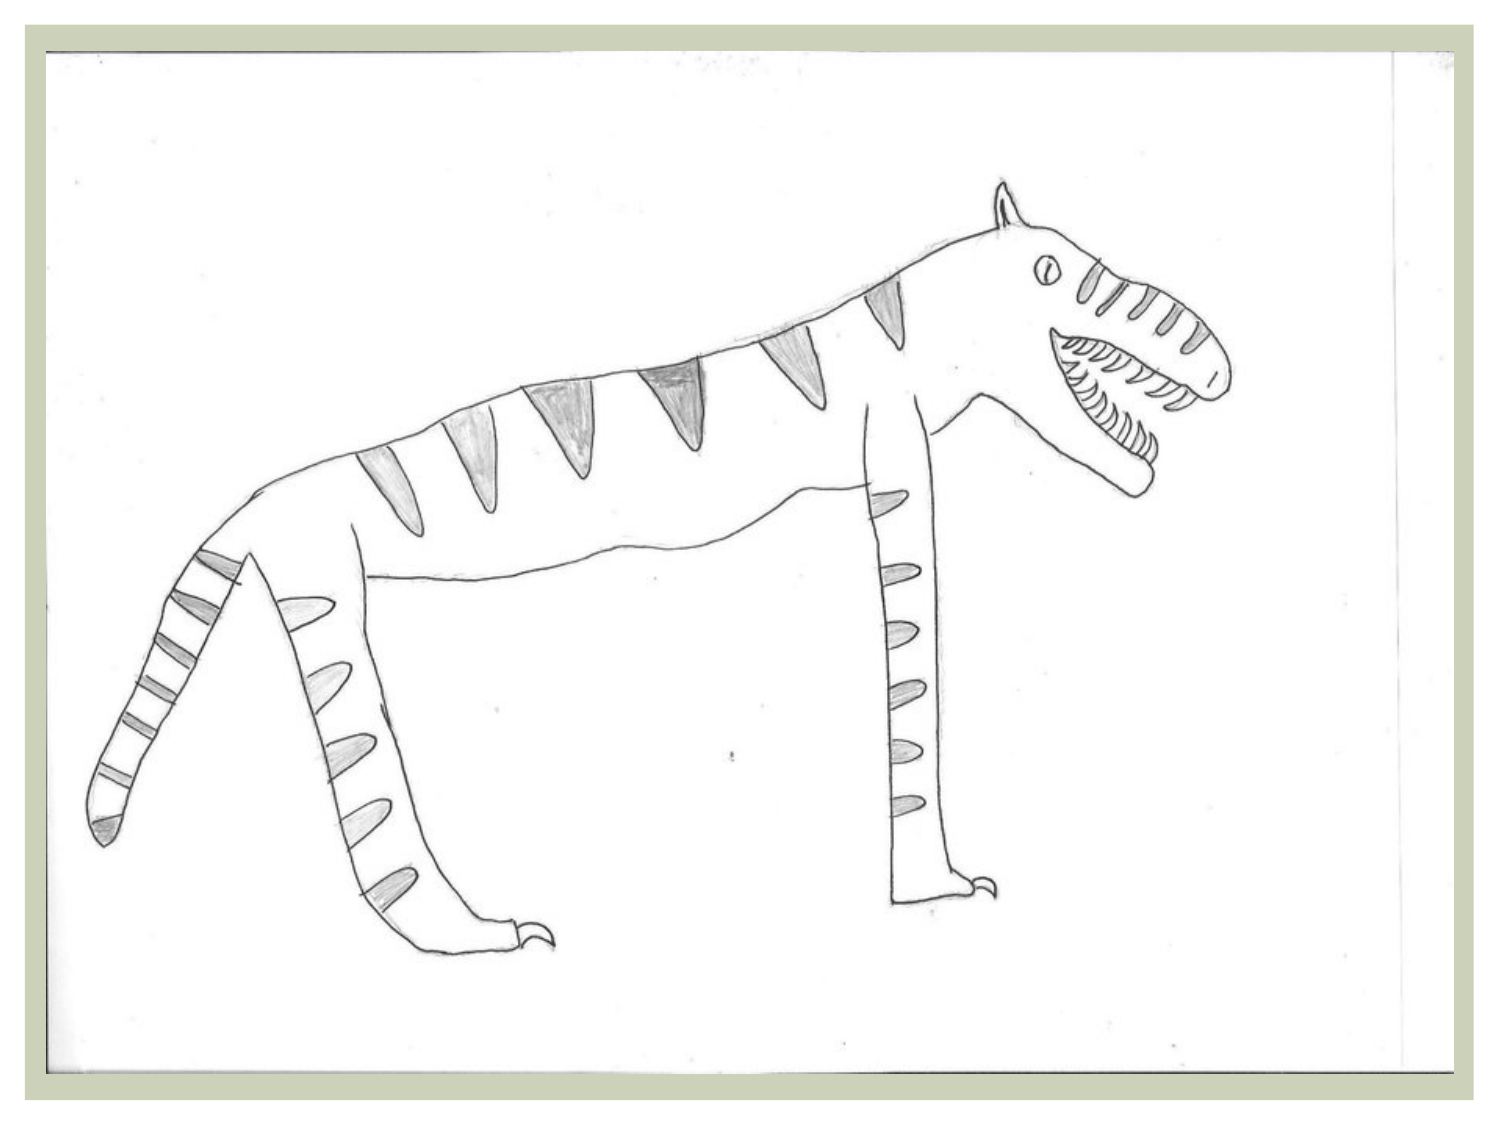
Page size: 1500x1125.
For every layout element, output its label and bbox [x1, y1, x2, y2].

picture [46, 51, 1454, 1074]
